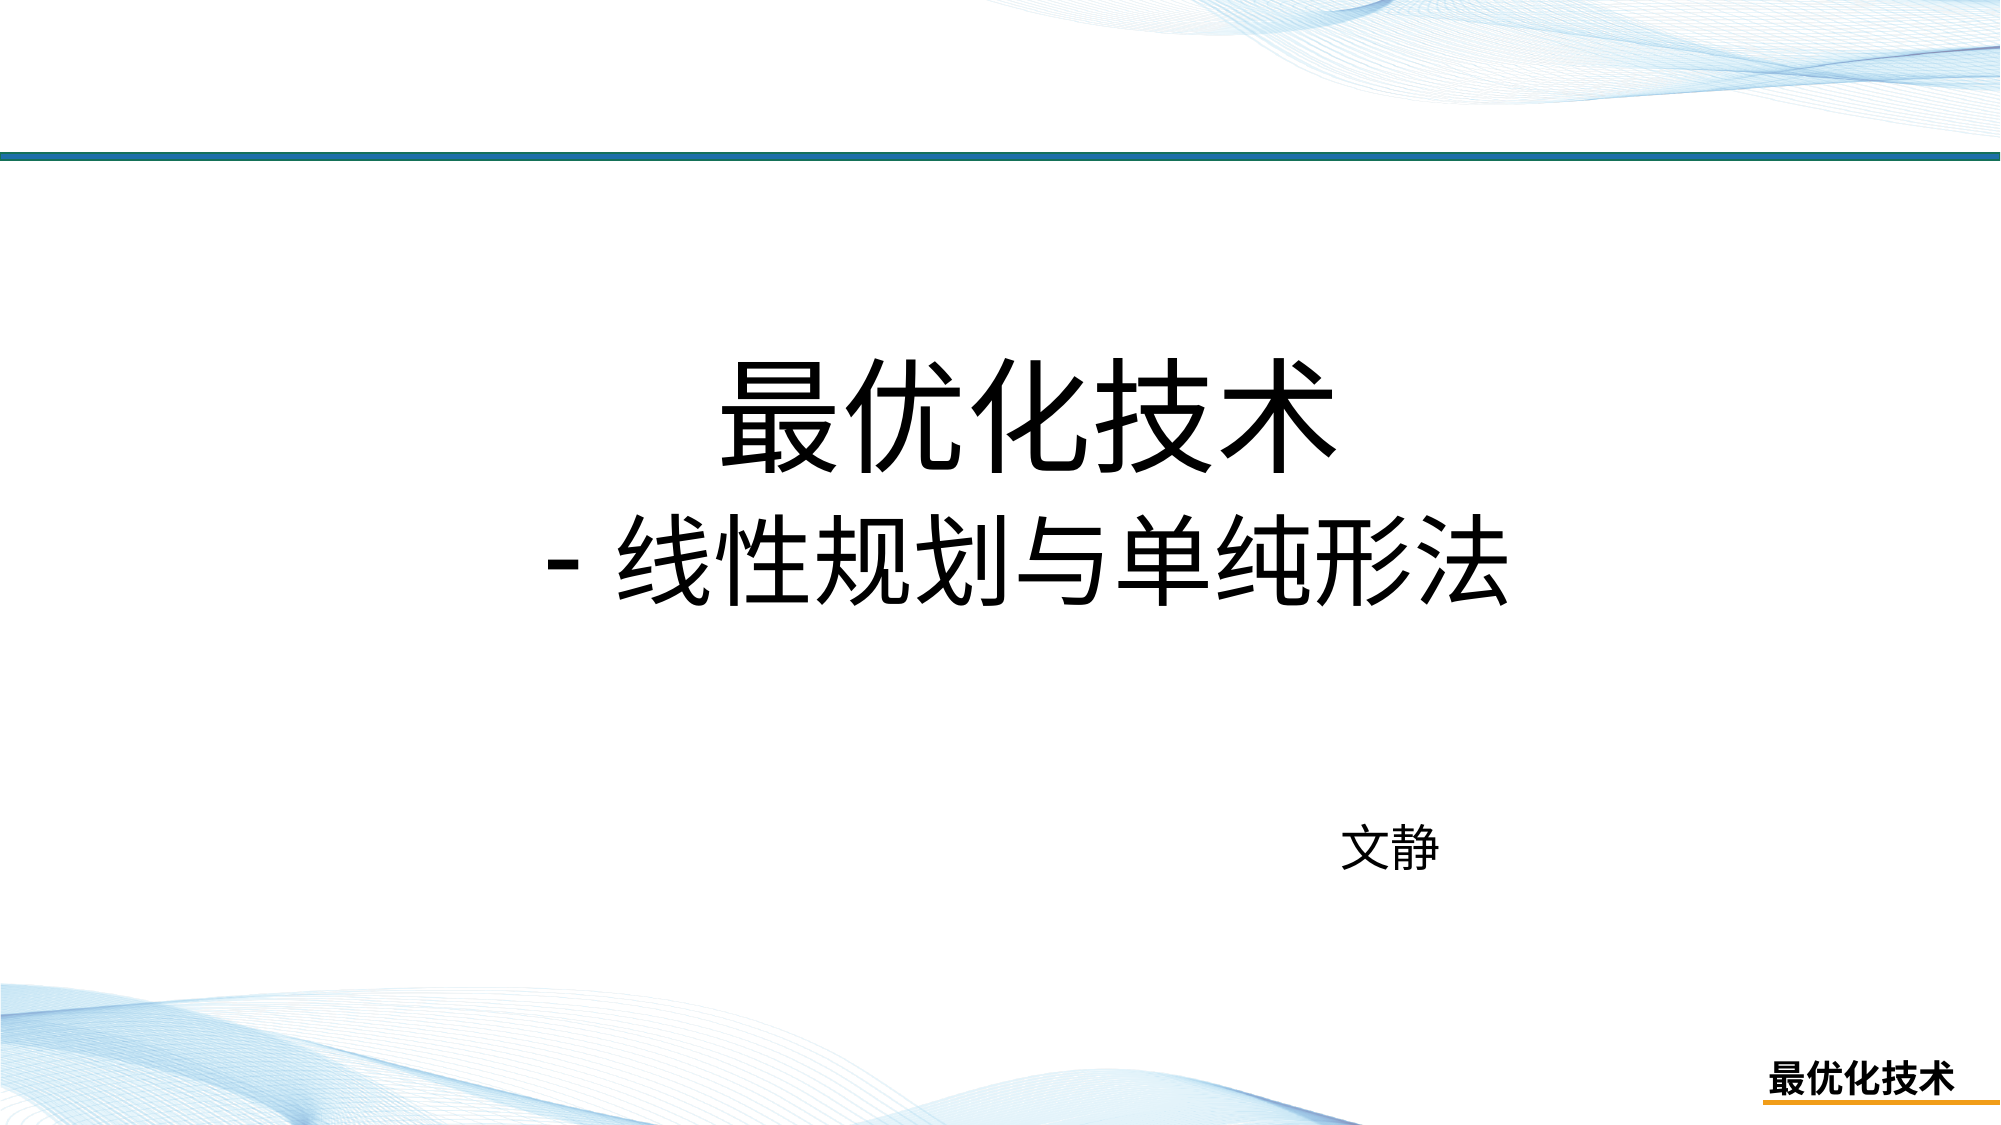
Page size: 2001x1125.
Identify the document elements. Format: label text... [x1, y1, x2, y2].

subtitle 文静 [437, 740, 1937, 1013]
picture [2, 977, 1590, 1125]
title 最优化技术 -线性规划与单纯形法 [242, 152, 1816, 634]
picture [885, 1, 1999, 148]
